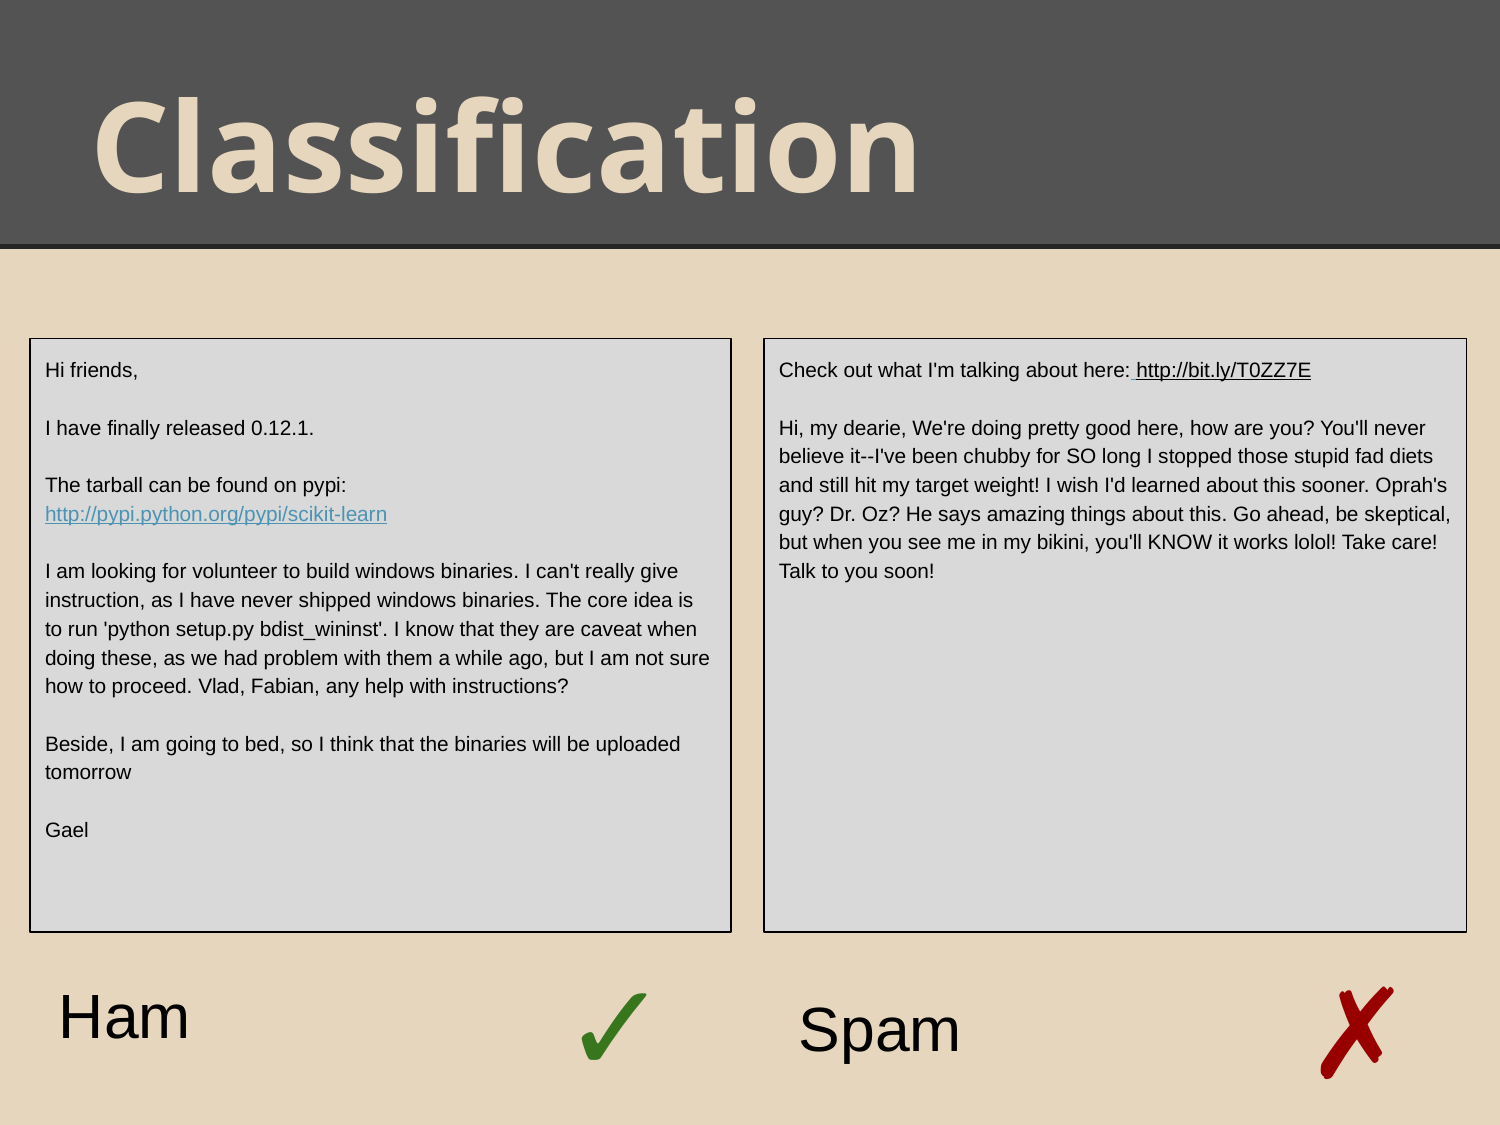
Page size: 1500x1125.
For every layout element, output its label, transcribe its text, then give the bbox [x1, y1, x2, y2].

text_box Check out what I'm talking about here: http://bit.ly/T0ZZ7E Hi, my dearie, We're doing pretty good here, how are you? You'll never believe it--I've been chubby for SO long I stopped those stupid fad diets and still hit my target weight! I wish I'd learned about this sooner. Oprah's guy? Dr. Oz? He says amazing things about this. Go ahead, be skeptical, but when you see me in my bikini, you'll KNOW it works lolol! Take care! Talk to you soon! [763, 338, 1467, 933]
text_box ✓ [548, 932, 697, 1063]
title Classification [75, 45, 1425, 233]
text_box ✗ [1291, 953, 1419, 1104]
text_box Ham [44, 948, 439, 1090]
text_box Spam [783, 973, 1291, 1097]
text_box Hi friends, I have finally released 0.12.1. The tarball can be found on pypi: http://pypi.python.org/pypi/scikit-learn I am looking for volunteer to build windows binaries. I can't really give instruction, as I have never shipped windows binaries. The core idea is to run 'python setup.py bdist_wininst'. I know that they are caveat when doing these, as we had problem with them a while ago, but I am not sure how to proceed. Vlad, Fabian, any help with instructions? Beside, I am going to bed, so I think that the binaries will be uploaded tomorrow Gael [29, 338, 731, 933]
